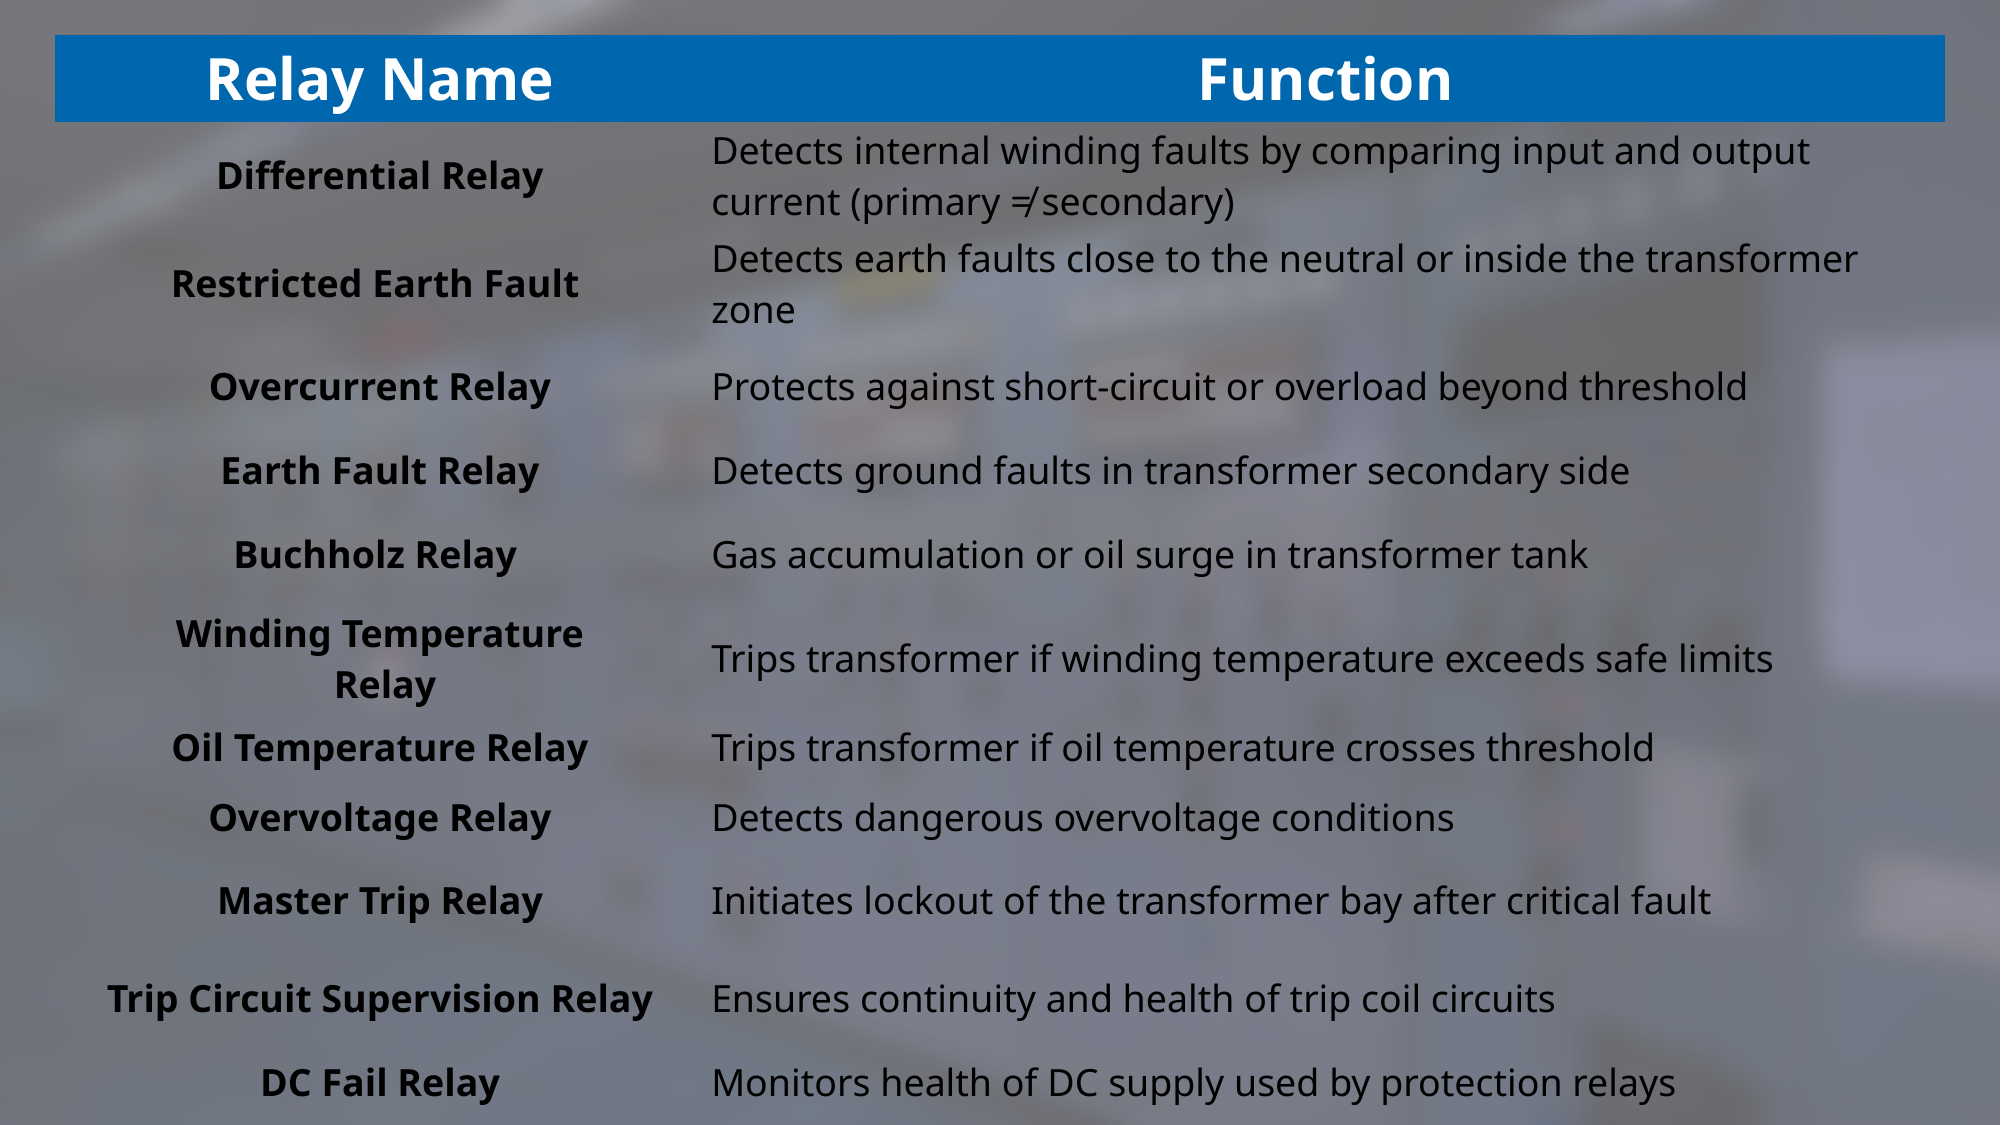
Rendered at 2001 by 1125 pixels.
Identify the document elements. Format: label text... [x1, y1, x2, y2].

table_header Function [706, 35, 1945, 122]
table_cell DC Fail Relay [55, 1047, 706, 1116]
table_cell Detects dangerous overvoltage conditions [706, 782, 1945, 851]
table_cell Detects ground faults in transformer secondary side [706, 435, 1945, 505]
table_cell Oil Temperature Relay [55, 712, 706, 782]
table_cell Overcurrent Relay [55, 337, 706, 435]
table_cell Overvoltage Relay [55, 782, 706, 851]
table_cell Buchholz Relay [55, 505, 706, 604]
table_cell Earth Fault Relay [55, 435, 706, 505]
table_cell Ensures continuity and health of trip coil circuits [706, 949, 1945, 1047]
table_cell Trips transformer if winding temperature exceeds safe limits [706, 604, 1945, 712]
table_cell Trips transformer if oil temperature crosses threshold [706, 712, 1945, 782]
table_cell Detects earth faults close to the neutral or inside the transformer zone [706, 229, 1945, 337]
table_cell Protects against short-circuit or overload beyond threshold [706, 337, 1945, 435]
table_cell Winding Temperature Relay [55, 604, 706, 712]
table_cell Detects internal winding faults by comparing input and output current (primary ≠ secondary) [706, 122, 1945, 229]
table_cell Monitors health of DC supply used by protection relays [706, 1047, 1945, 1116]
table_cell Differential Relay [55, 122, 706, 229]
table_header Relay Name [55, 35, 706, 122]
table_cell Restricted Earth Fault [55, 229, 706, 337]
table_cell Initiates lockout of the transformer bay after critical fault [706, 851, 1945, 949]
table_cell Trip Circuit Supervision Relay [55, 949, 706, 1047]
table_cell Gas accumulation or oil surge in transformer tank [706, 505, 1945, 604]
table_cell Master Trip Relay [55, 851, 706, 949]
